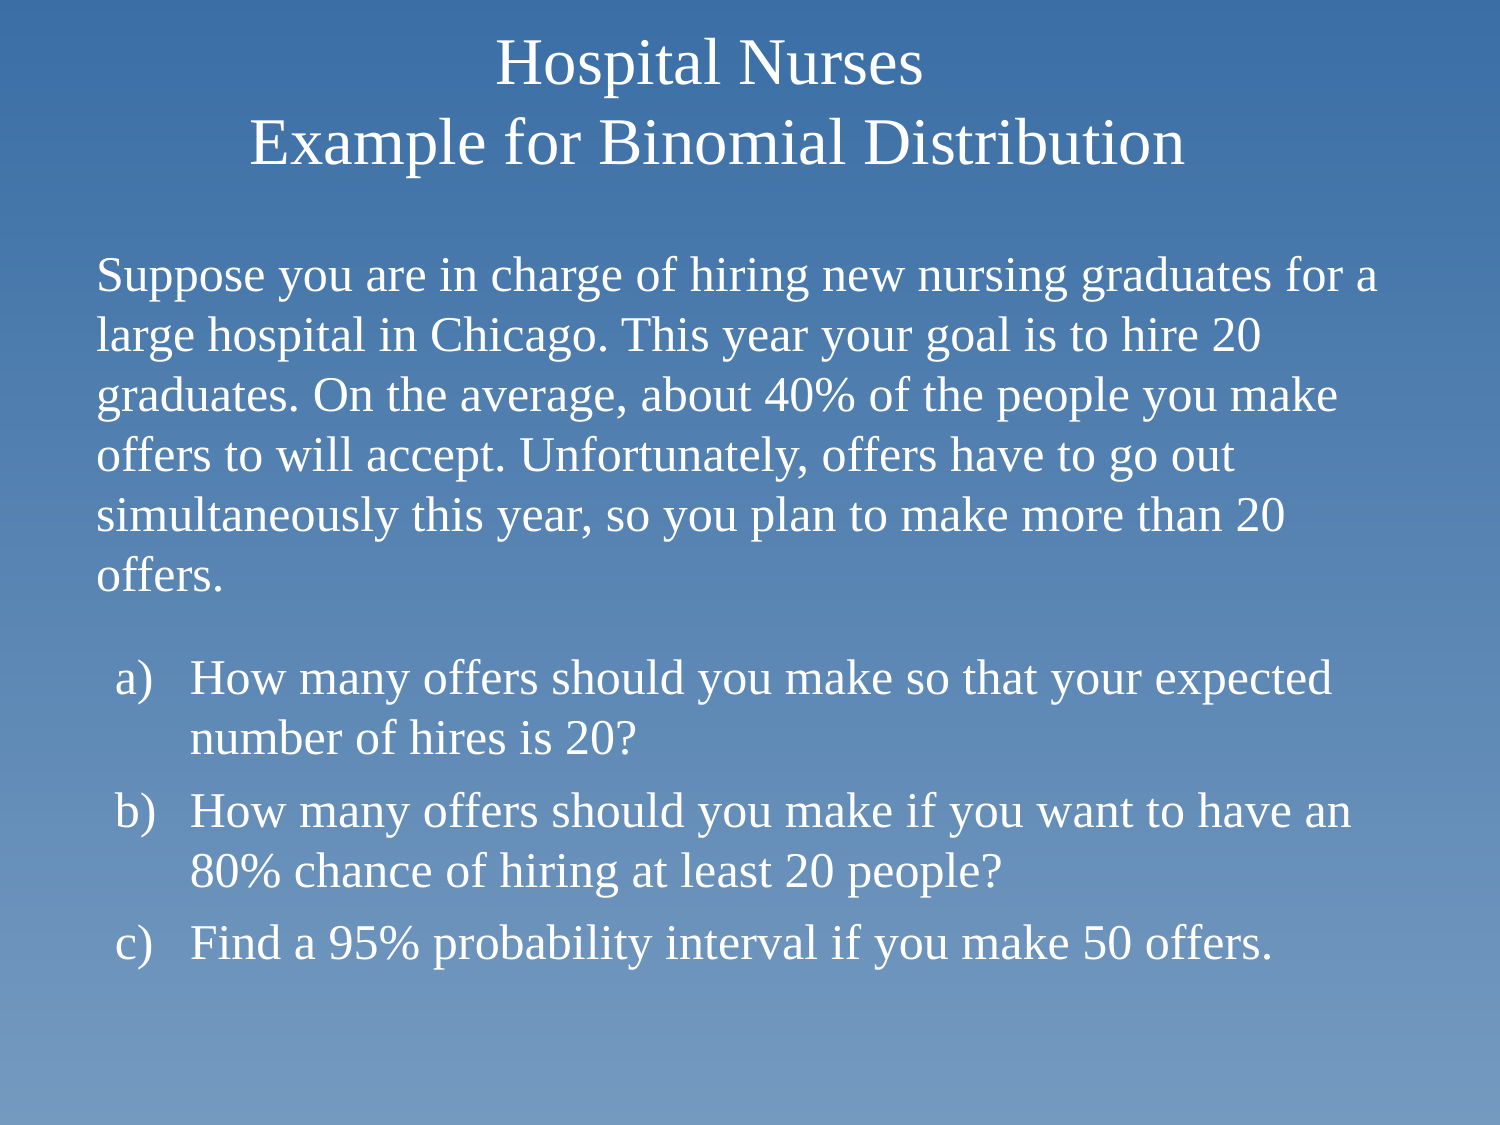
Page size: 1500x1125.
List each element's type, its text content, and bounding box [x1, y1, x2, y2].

title Hospital Nurses Example for Binomial Distribution [0, 37, 1500, 238]
text_box How many offers should you make so that your expected number of hires is 20? How many offers should you make if you want to have an 80% chance of hiring at least 20 people? Find a 95% probability interval if you make 50 offers. [99, 637, 1400, 978]
text_box Suppose you are in charge of hiring new nursing graduates for a large hospital in Chicago. This year your goal is to hire 20 graduates. On the average, about 40% of the people you make offers to will accept. Unfortunately, offers have to go out simultaneously this year, so you plan to make more than 20 offers. [81, 233, 1419, 609]
